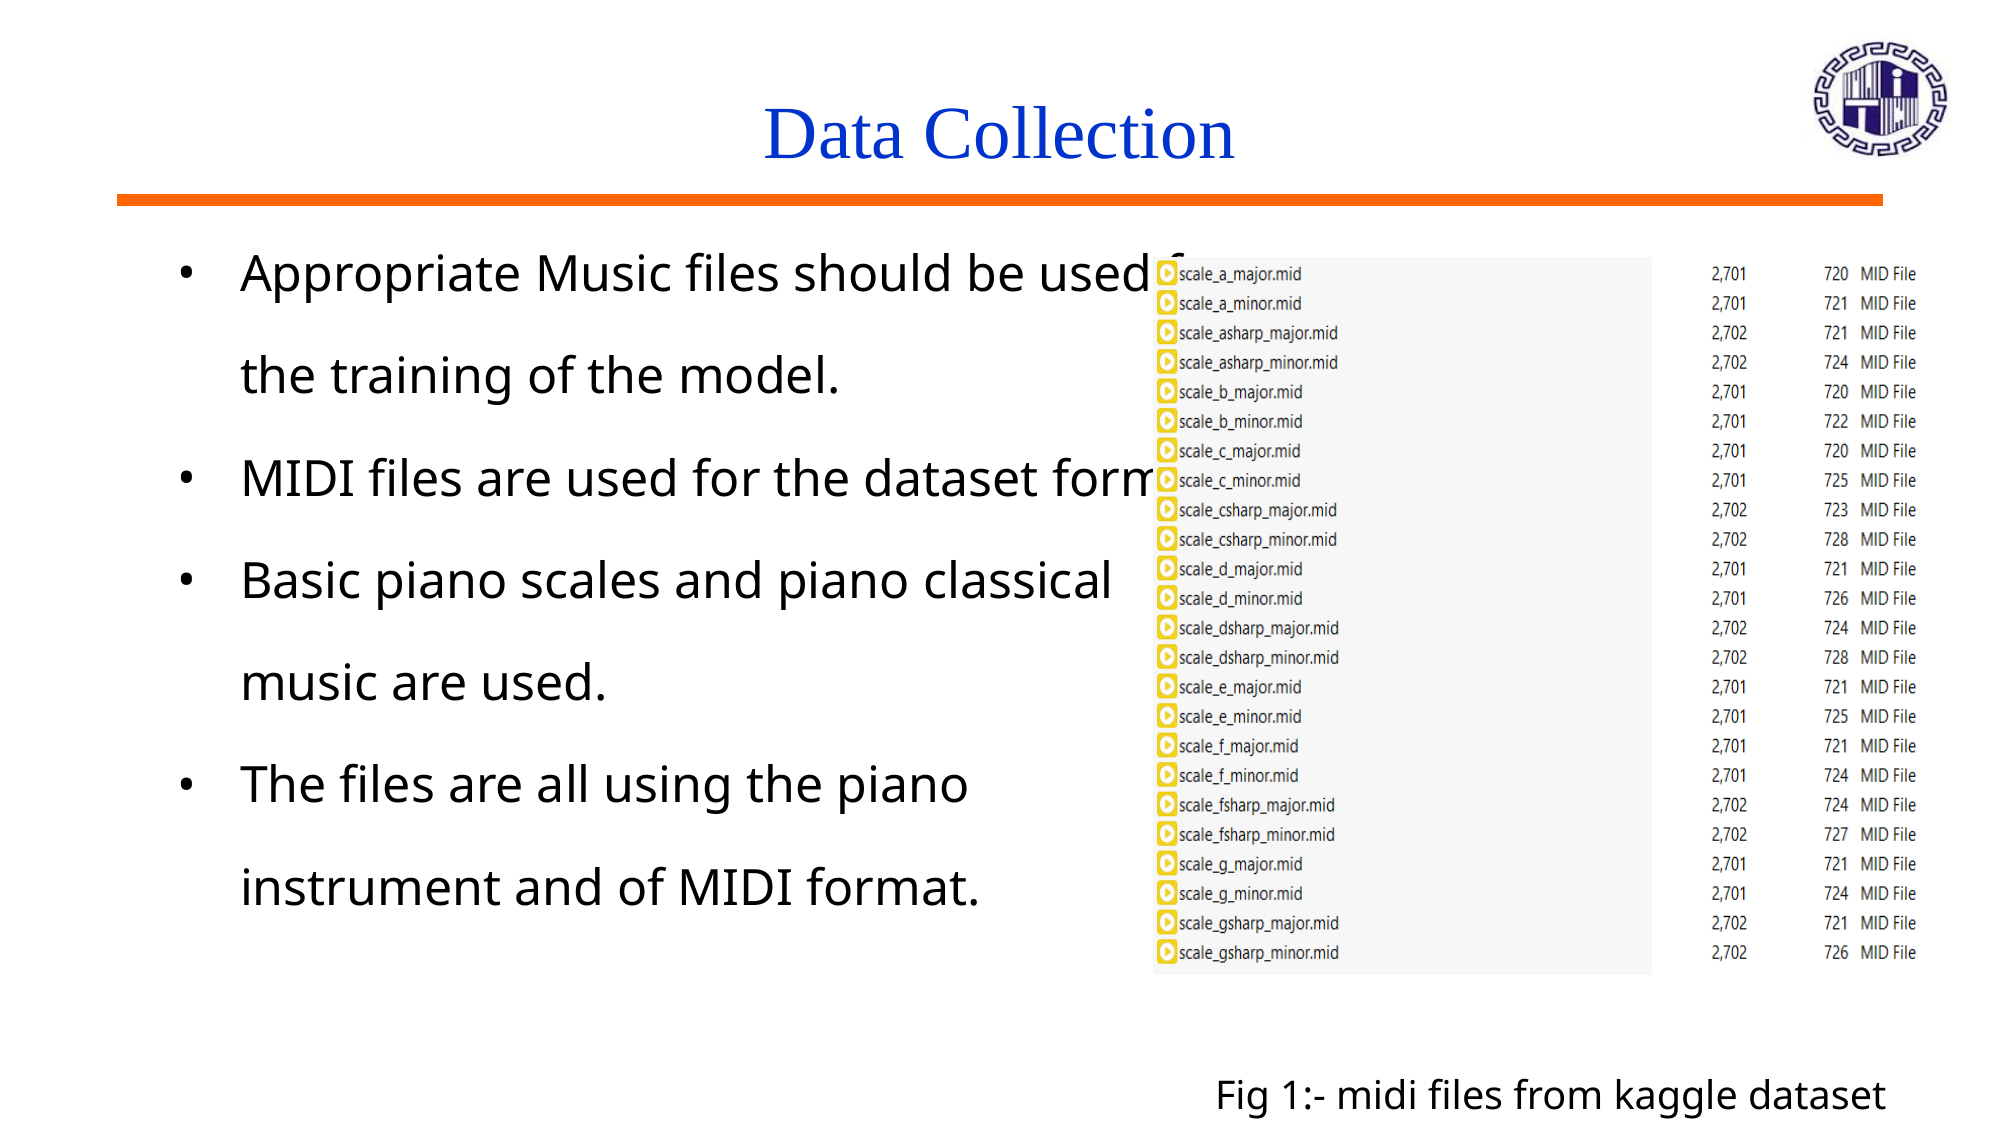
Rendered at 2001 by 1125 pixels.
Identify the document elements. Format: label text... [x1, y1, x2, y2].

title Data Collection [150, 56, 1850, 200]
picture [1782, 15, 1977, 182]
picture [1152, 257, 1988, 976]
list Appropriate Music files should be used for the training of the model. MIDI files are used for the dataset format. Basic piano scales and piano classical music are used. The files are all using the piano instrument and of MIDI format. Fig 1:- midi files from kaggle dataset [150, 224, 1976, 1104]
